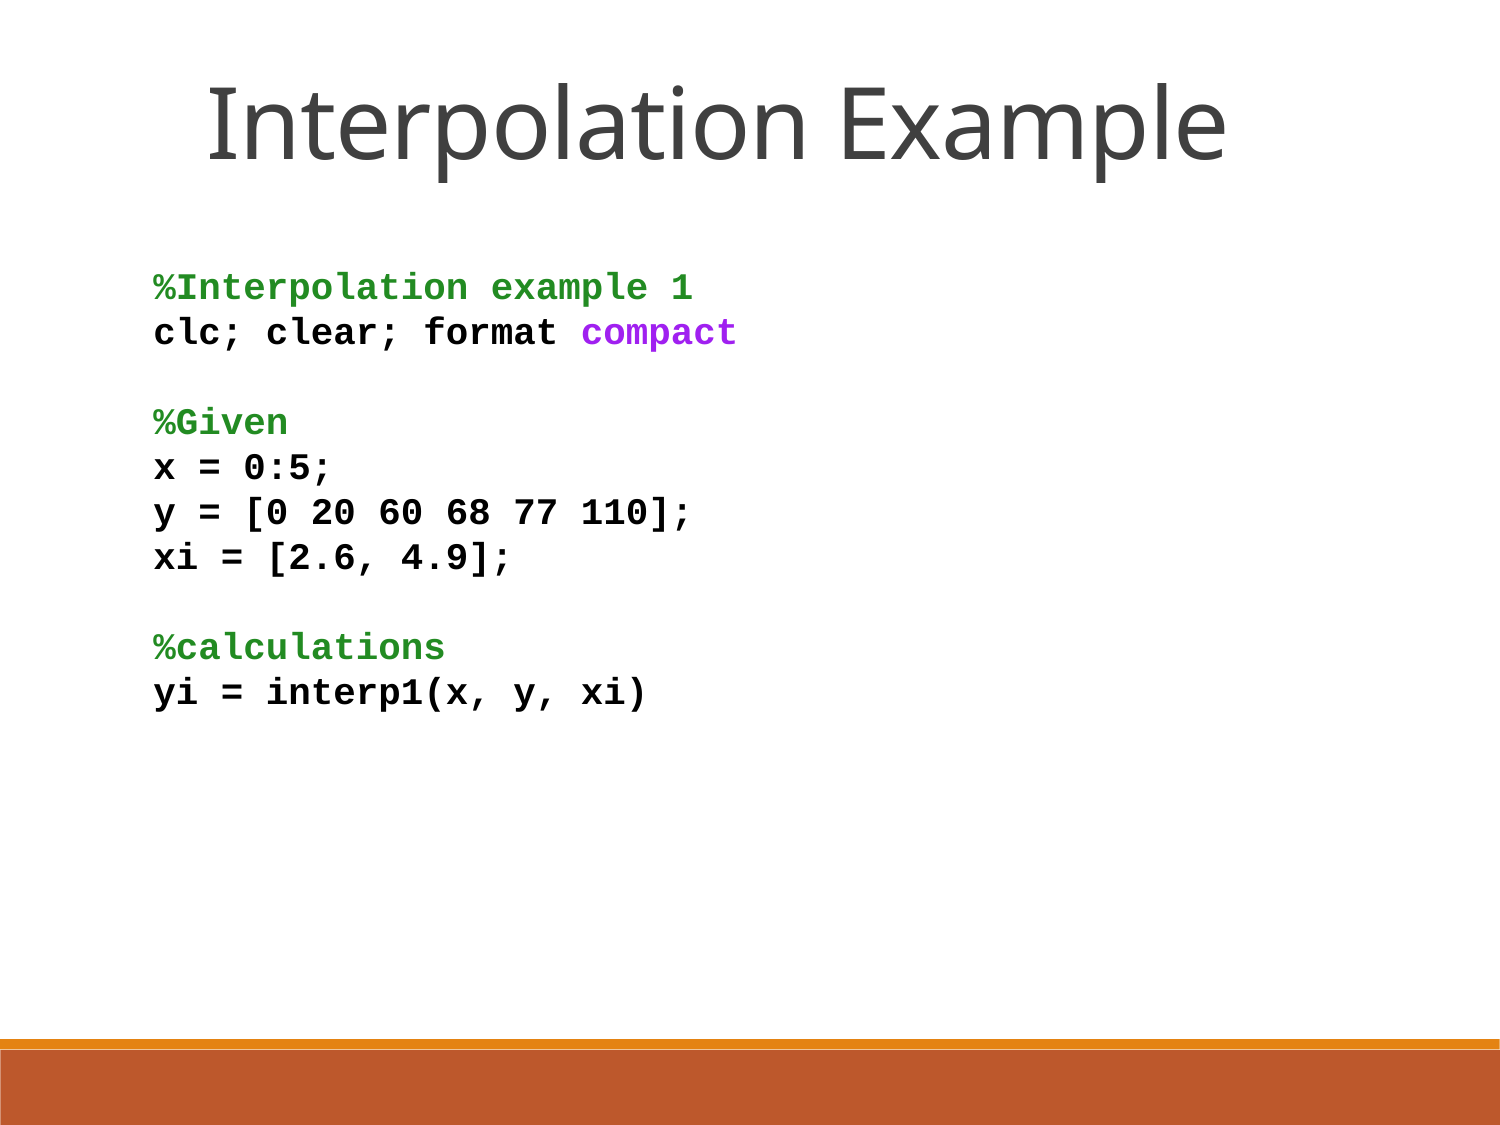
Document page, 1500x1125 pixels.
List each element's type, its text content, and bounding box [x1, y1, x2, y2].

text_box Interpolation Example [191, 47, 1500, 188]
text_box %Interpolation example 1 clc; clear; format compact %Given x = 0:5; y = [0 20 60 68 77 110]; xi = [2.6, 4.9]; %calculations yi = interp1(x, y, xi) [138, 254, 1173, 765]
